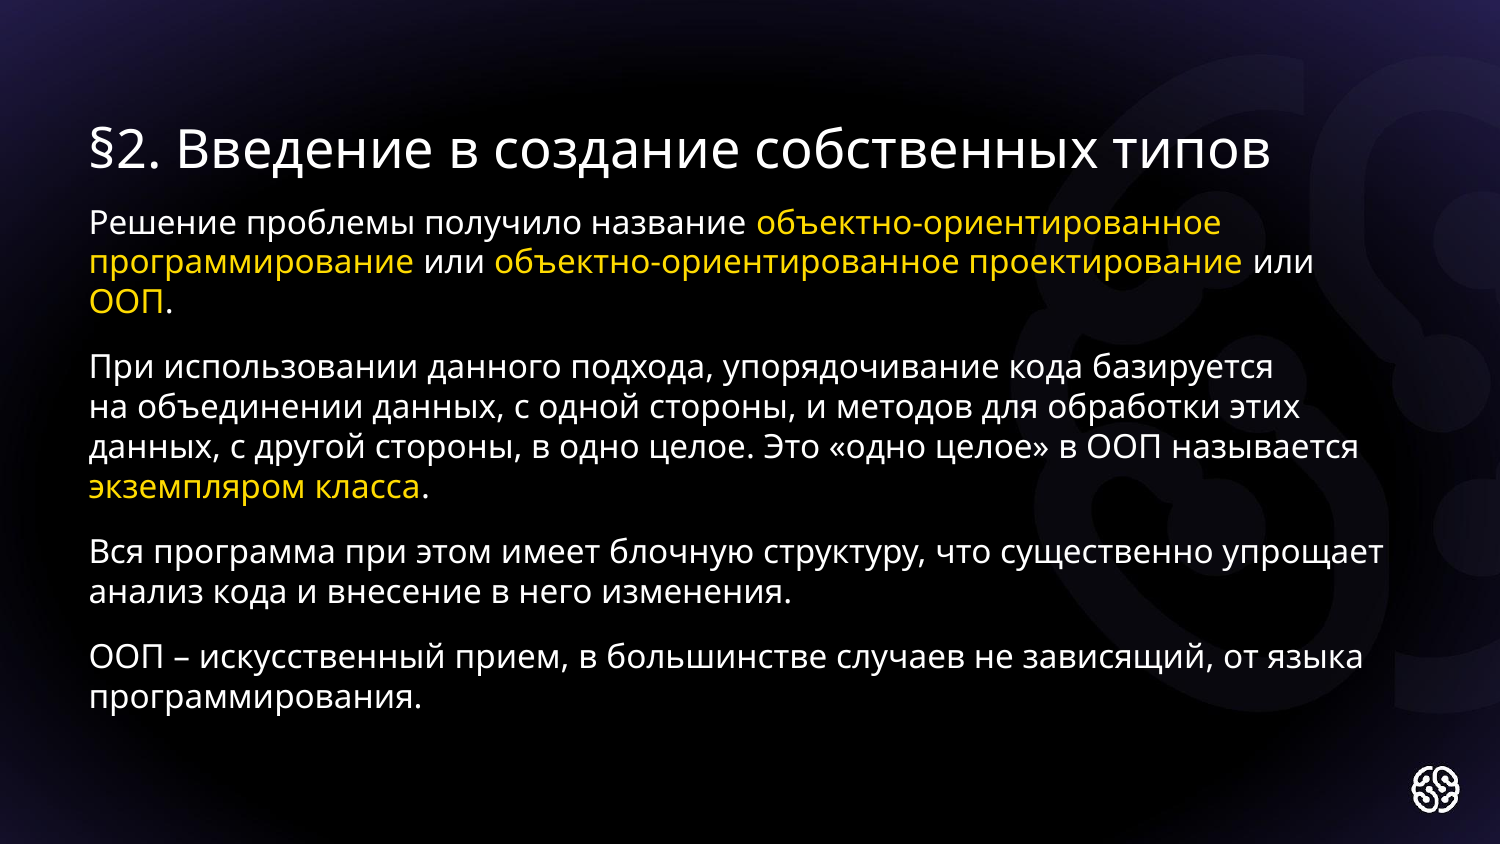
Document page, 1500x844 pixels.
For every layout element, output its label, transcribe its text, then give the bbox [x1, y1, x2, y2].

picture [0, 0, 1500, 844]
subtitle §2. Введение в создание собственных типов [88, 0, 1412, 398]
text_box Решение проблемы получило название объектно-ориентированное программирование или объектно-ориентированное проектирование или ООП. При использовании данного подхода, упорядочивание кода базируется на объединении данных, с одной стороны, и методов для обработки этих данных, с другой стороны, в одно целое. Это «одно целое» в ООП называется экземпляром класса. Вся программа при этом имеет блочную структуру, что существенно упрощает анализ кода и внесение в него изменения. ООП – искусственный прием, в большинстве случаев не зависящий, от языка программирования. [88, 398, 1406, 715]
